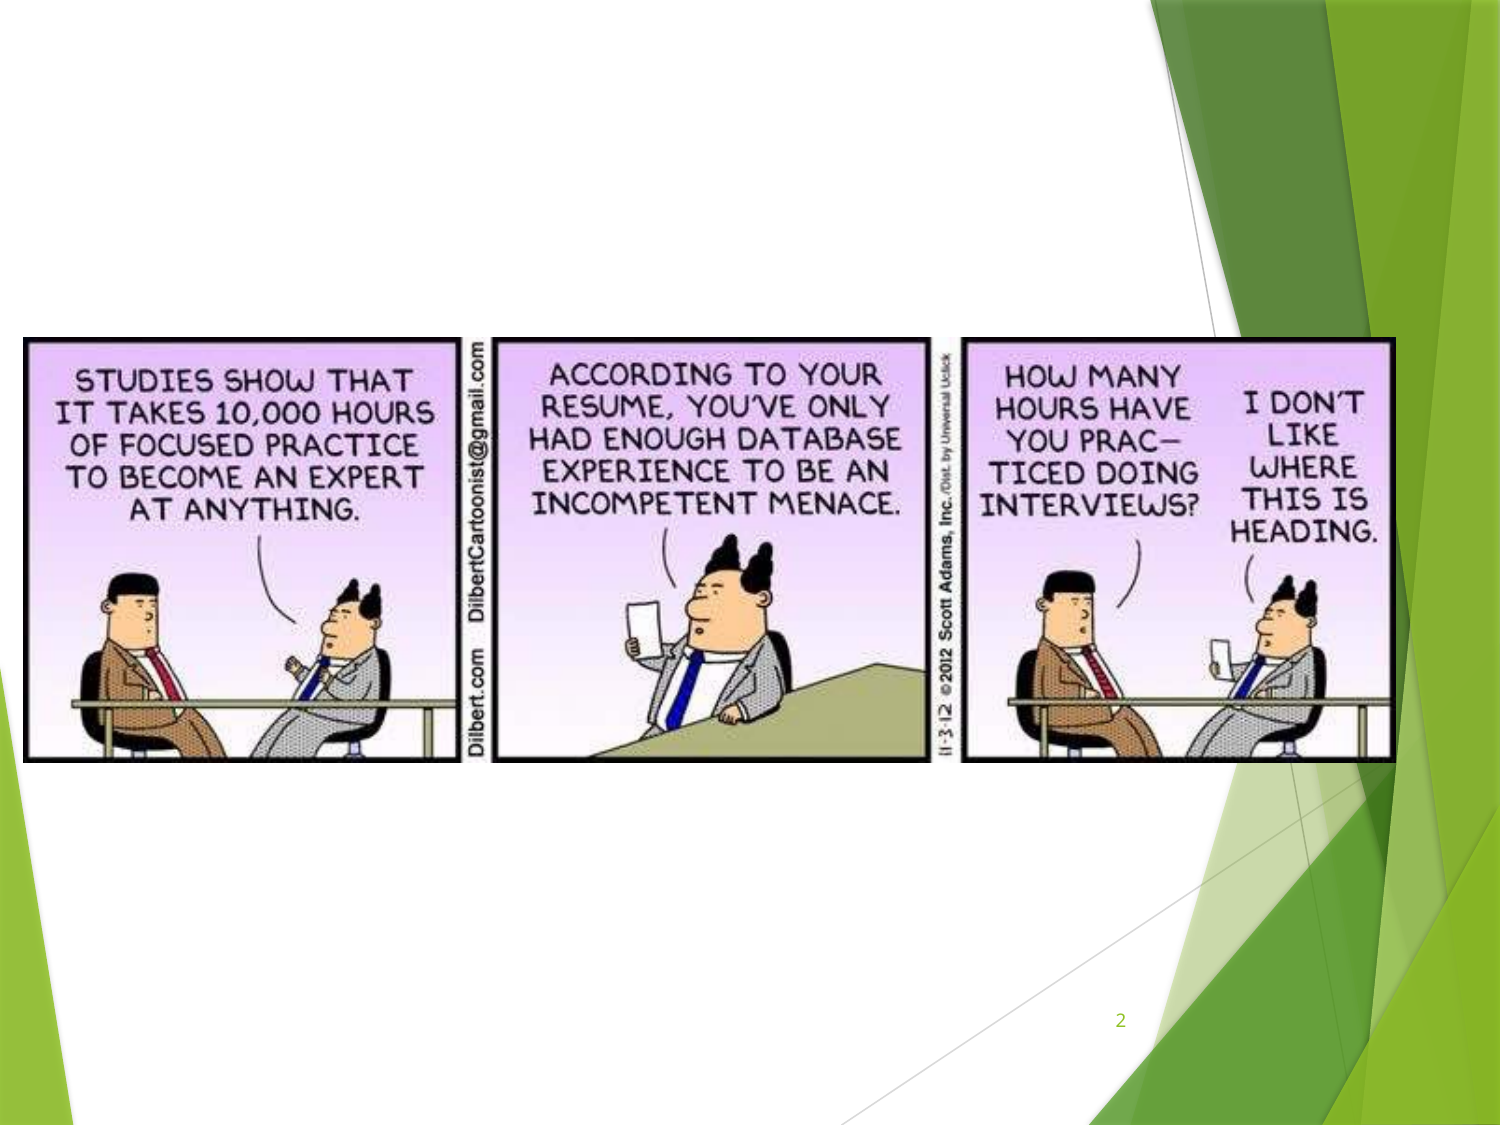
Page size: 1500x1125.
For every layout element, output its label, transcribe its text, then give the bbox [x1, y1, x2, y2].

slide_number 2 [1057, 991, 1142, 1051]
picture [23, 336, 1397, 763]
